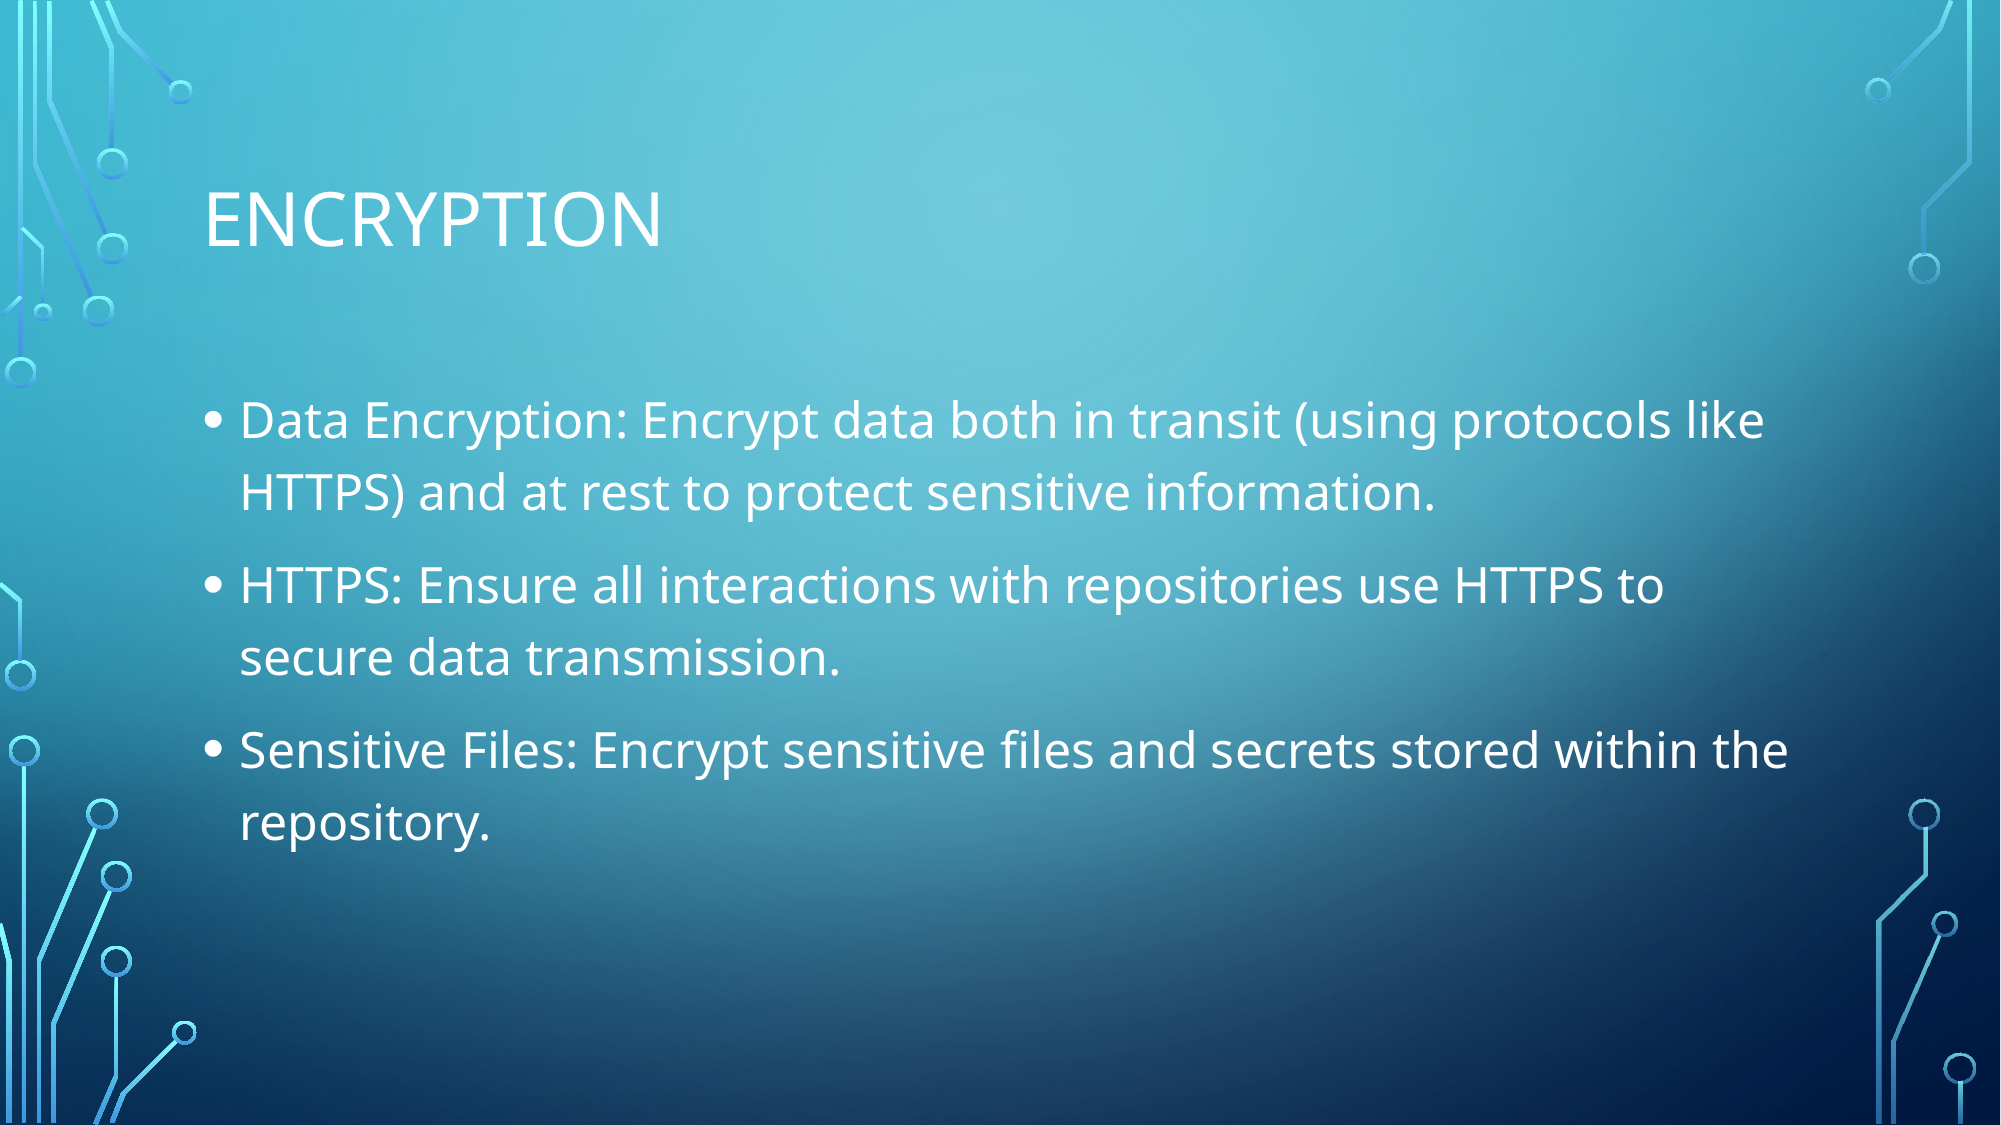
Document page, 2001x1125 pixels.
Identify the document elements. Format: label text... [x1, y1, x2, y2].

title Encryption [187, 101, 1813, 344]
list Data Encryption: Encrypt data both in transit (using protocols like HTTPS) and at rest to protect sensitive information. HTTPS: Ensure all interactions with repositories use HTTPS to secure data transmission. Sensitive Files: Encrypt sensitive files and secrets stored within the repository. [187, 369, 1813, 950]
